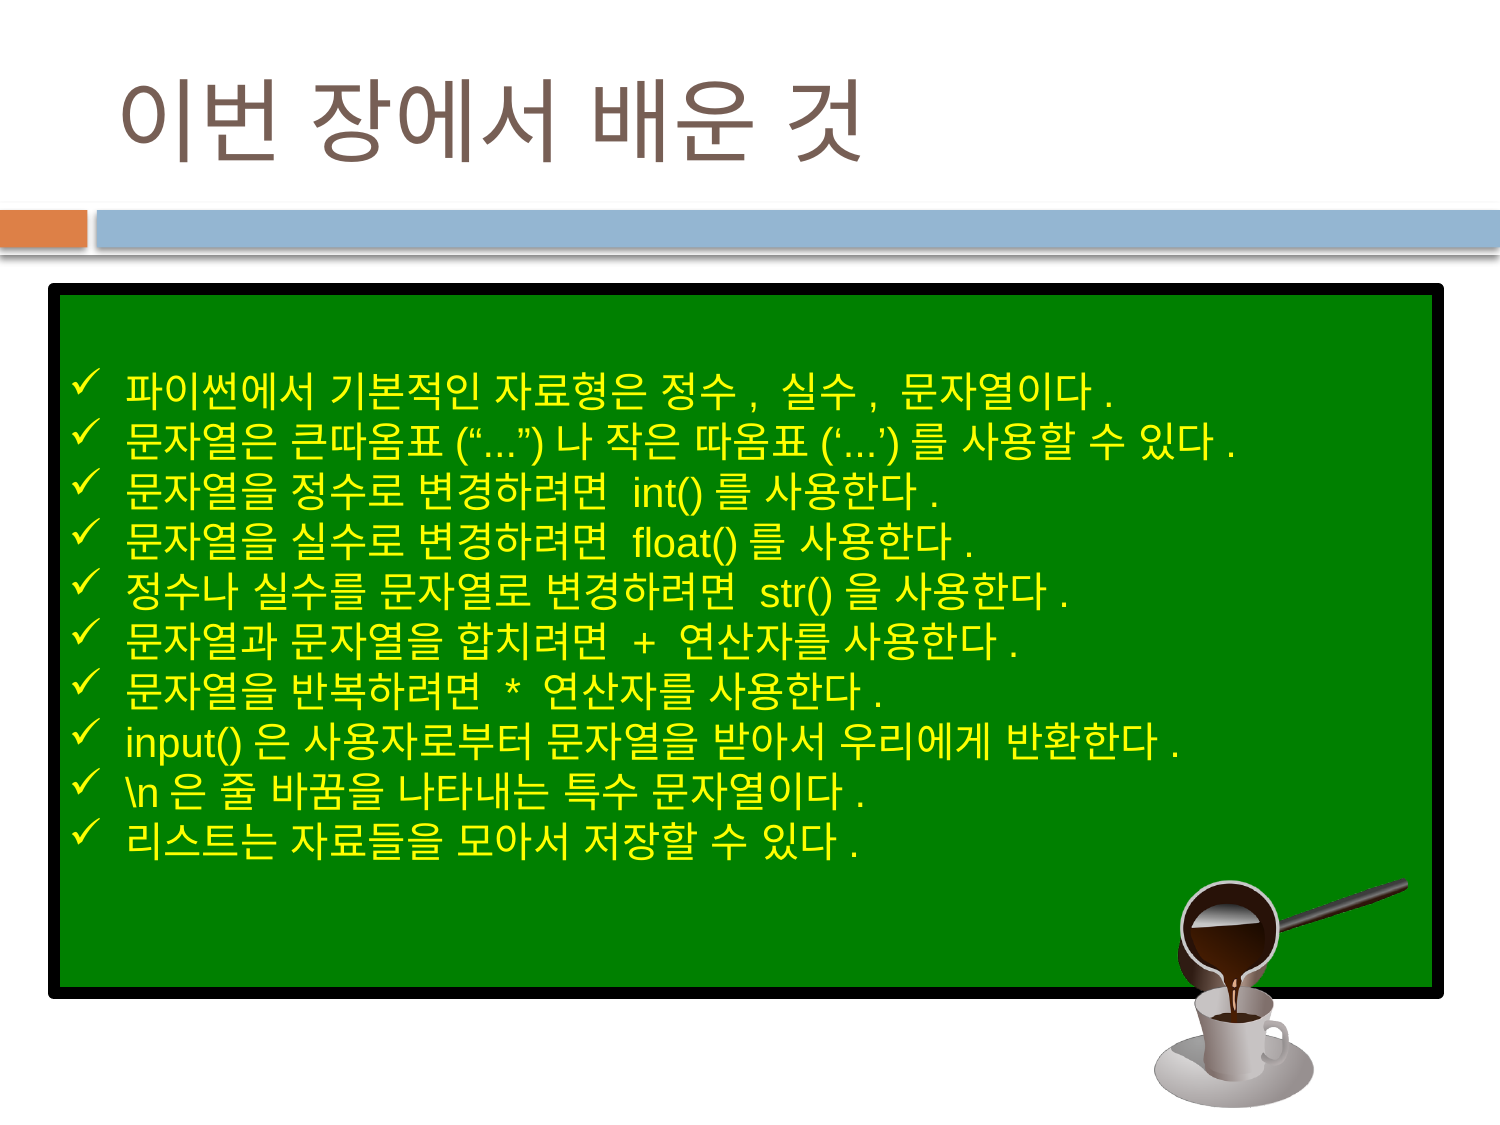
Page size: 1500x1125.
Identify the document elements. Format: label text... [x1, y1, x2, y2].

picture [1153, 878, 1408, 1109]
text_box 파이썬에서 기본적인 자료형은 정수, 실수, 문자열이다. 문자열은 큰따옴표(“...”)나 작은 따옴표(‘...’)를 사용할 수 있다. 문자열을 정수로 변경하려면 int()를 사용한다. 문자열을 실수로 변경하려면 float()를 사용한다. 정수나 실수를 문자열로 변경하려면 str()을 사용한다. 문자열과 문자열을 합치려면 + 연산자를 사용한다. 문자열을 반복하려면 * 연산자를 사용한다. input()은 사용자로부터 문자열을 받아서 우리에게 반환한다. \n은 줄 바꿈을 나타내는 특수 문자열이다. 리스트는 자료들을 모아서 저장할 수 있다. [52, 287, 1439, 994]
title 이번 장에서 배운 것 [100, 37, 1438, 200]
